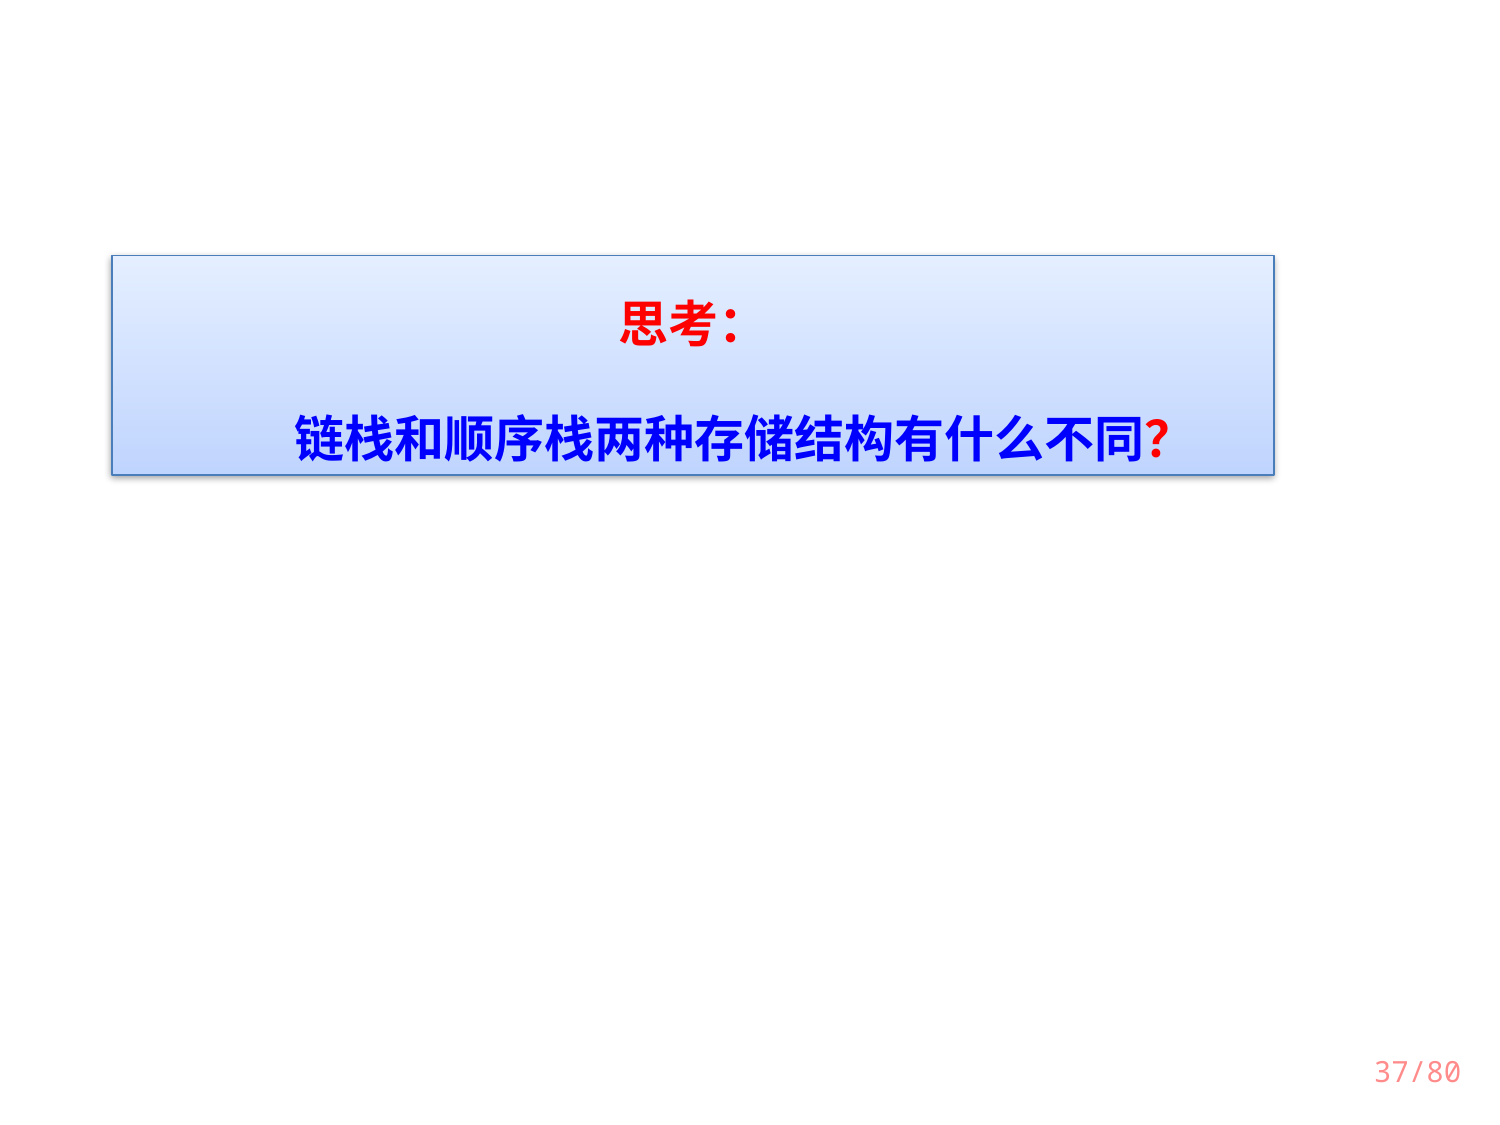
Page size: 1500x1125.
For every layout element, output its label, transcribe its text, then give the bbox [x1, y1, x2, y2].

slide_number /80 [1328, 1042, 1477, 1103]
text_box 思考： 链栈和顺序栈两种存储结构有什么不同？ [111, 255, 1275, 476]
